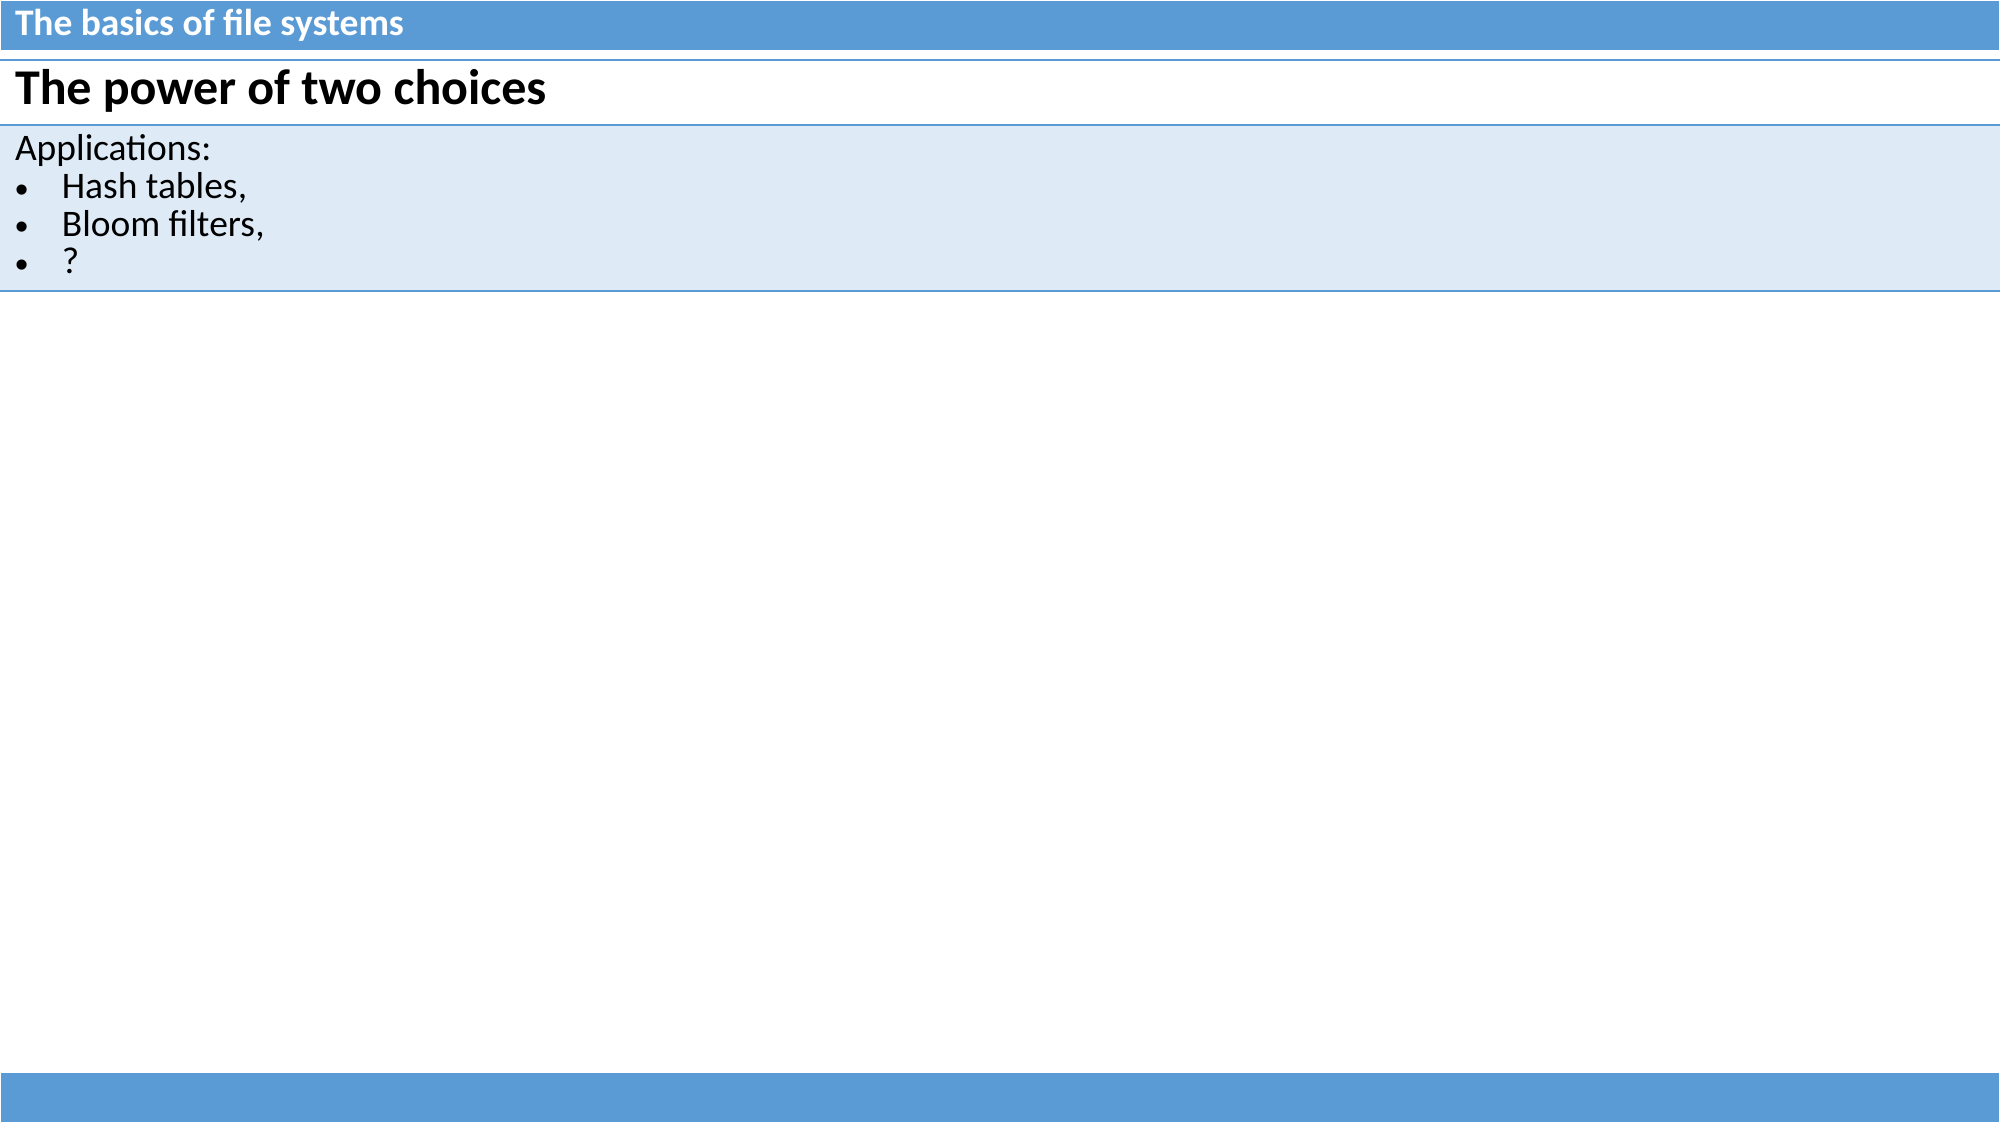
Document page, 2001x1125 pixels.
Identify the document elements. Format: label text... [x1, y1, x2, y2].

table_header The power of two choices [0, 61, 2000, 124]
table_cell Applications: Hash tables, Bloom filters, ? [0, 126, 2000, 290]
table_header The basics of file systems [1, 1, 1999, 50]
table_header [1, 1073, 1999, 1122]
